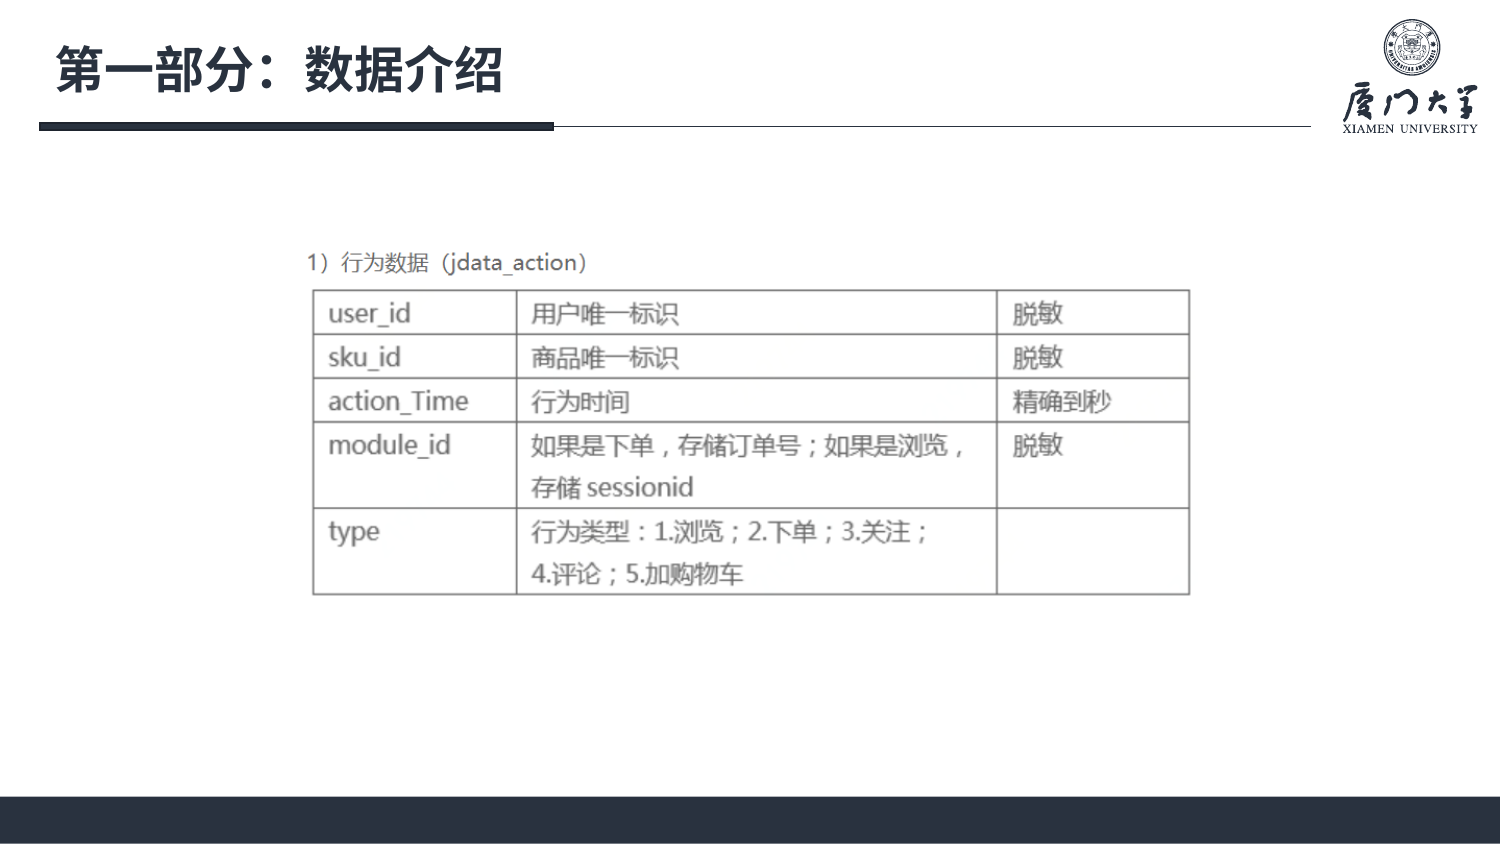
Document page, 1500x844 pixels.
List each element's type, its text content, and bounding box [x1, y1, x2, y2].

text_box 第一部分：数据介绍 [39, 30, 520, 106]
picture [299, 240, 1201, 604]
